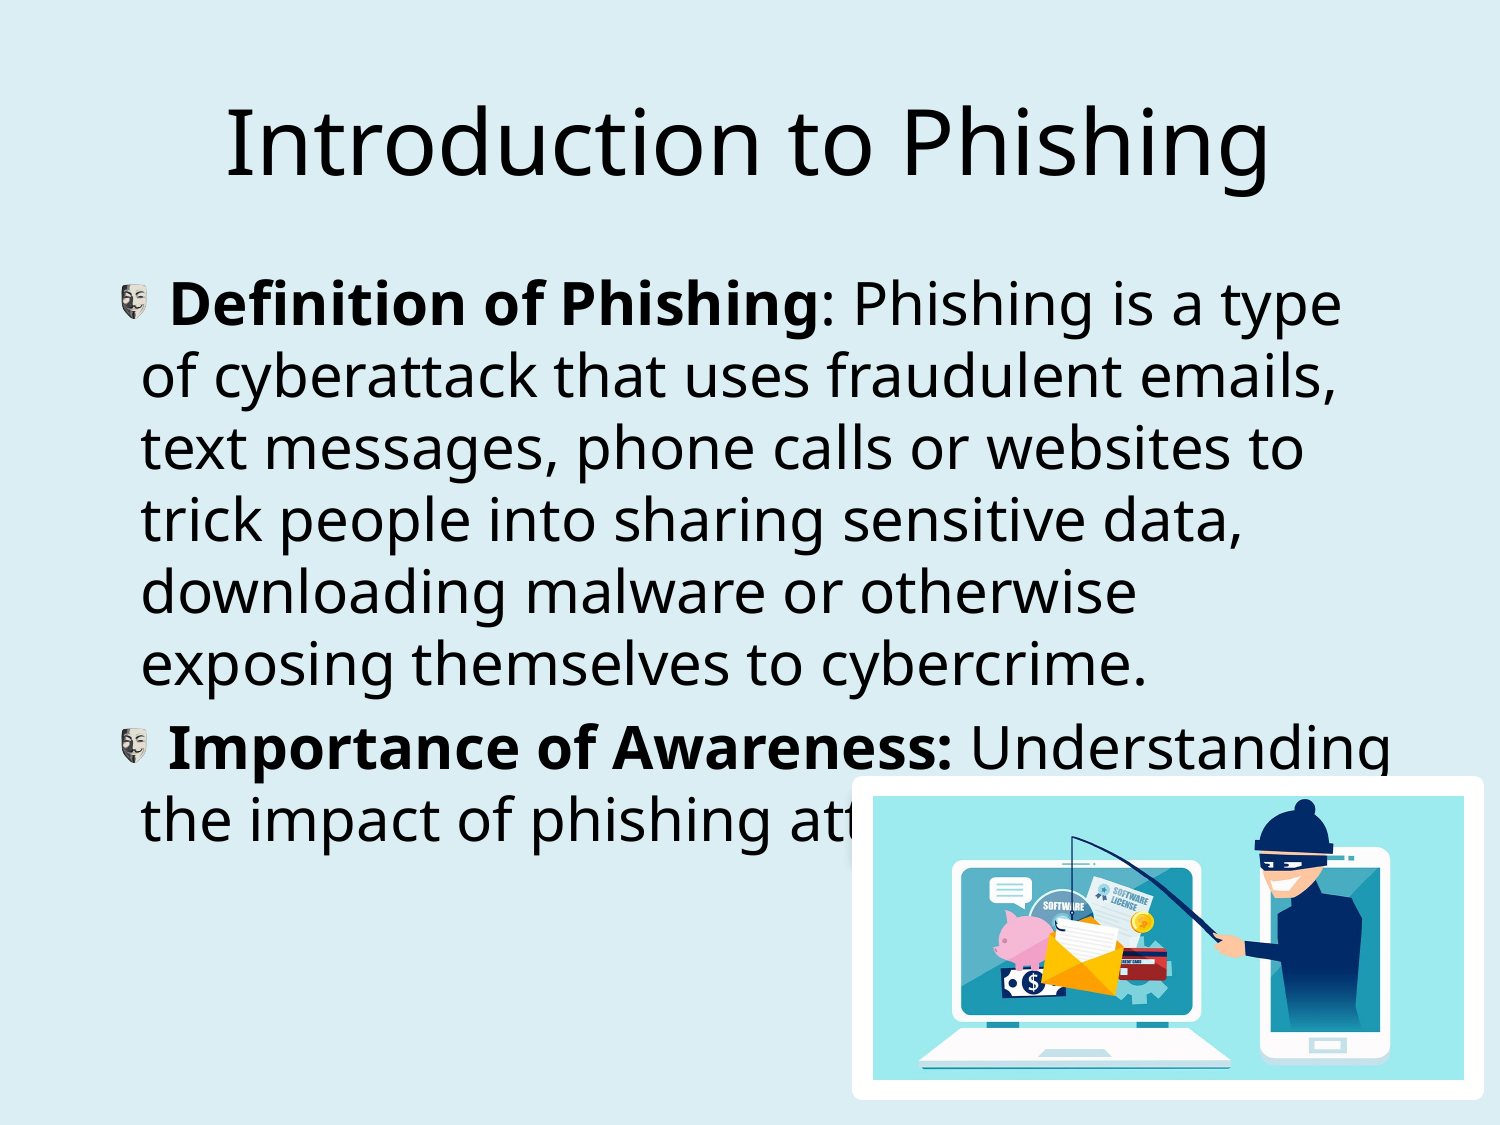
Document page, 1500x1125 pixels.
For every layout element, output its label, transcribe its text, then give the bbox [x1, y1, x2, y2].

title Introduction to Phishing [75, 45, 1425, 173]
picture [872, 796, 1464, 1080]
picture [90, 740, 145, 788]
picture [90, 281, 145, 329]
list Definition of Phishing: Phishing is a type of cyberattack that uses fraudulent emails, text messages, phone calls or websites to trick people into sharing sensitive data, downloading malware or otherwise exposing themselves to cybercrime. Importance of Awareness: Understanding the impact of phishing attacks. [75, 173, 1425, 917]
